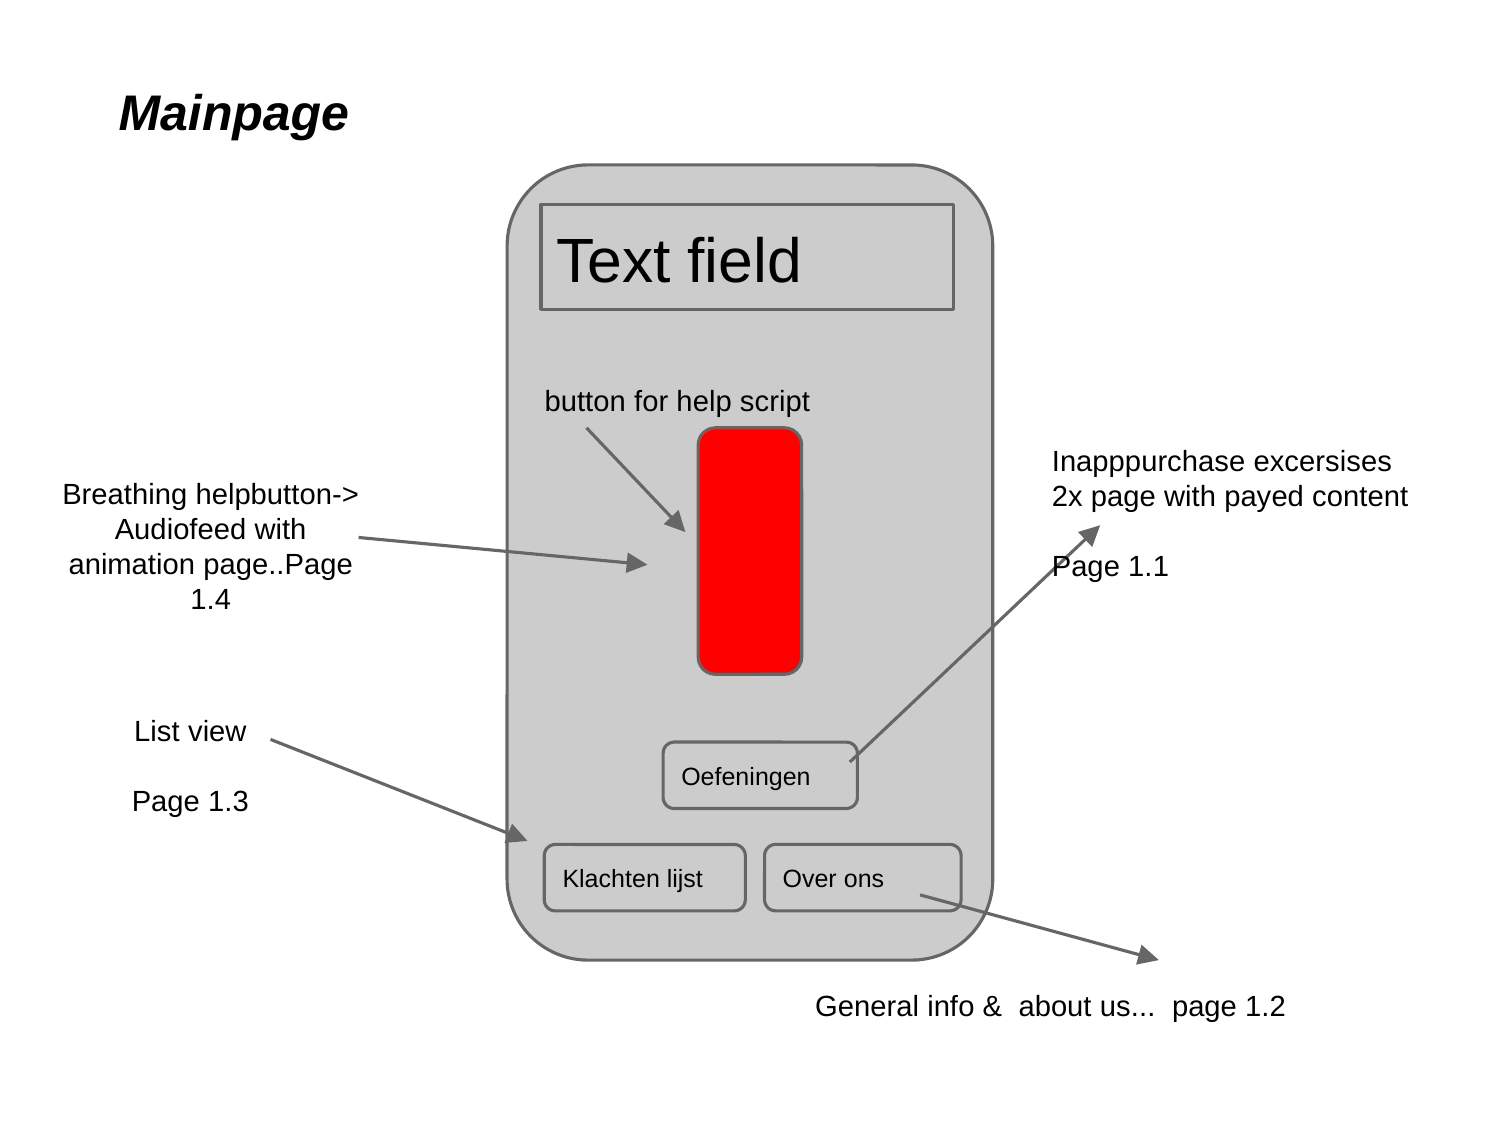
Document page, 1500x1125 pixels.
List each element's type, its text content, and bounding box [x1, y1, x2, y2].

text_box [698, 432, 802, 675]
text_box Over ons [764, 844, 962, 911]
text_box Breathing helpbutton-> Audiofeed with animation page..Page 1.4 [44, 460, 377, 631]
text_box button for help script [529, 366, 880, 432]
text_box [586, 427, 686, 533]
text_box General info & about us... page 1.2 [800, 972, 1401, 1038]
text_box Text field [541, 204, 954, 310]
text_box Mainpage [103, 65, 1306, 156]
text_box Oefeningen [663, 742, 858, 809]
text_box [507, 164, 993, 961]
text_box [919, 894, 1159, 961]
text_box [358, 537, 648, 565]
text_box List view Page 1.3 [22, 697, 359, 833]
text_box Inapppurchase excersises 2x page with payed content Page 1.1 [1036, 427, 1461, 598]
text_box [849, 524, 1101, 763]
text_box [270, 739, 528, 842]
text_box Klachten lijst [544, 844, 746, 911]
